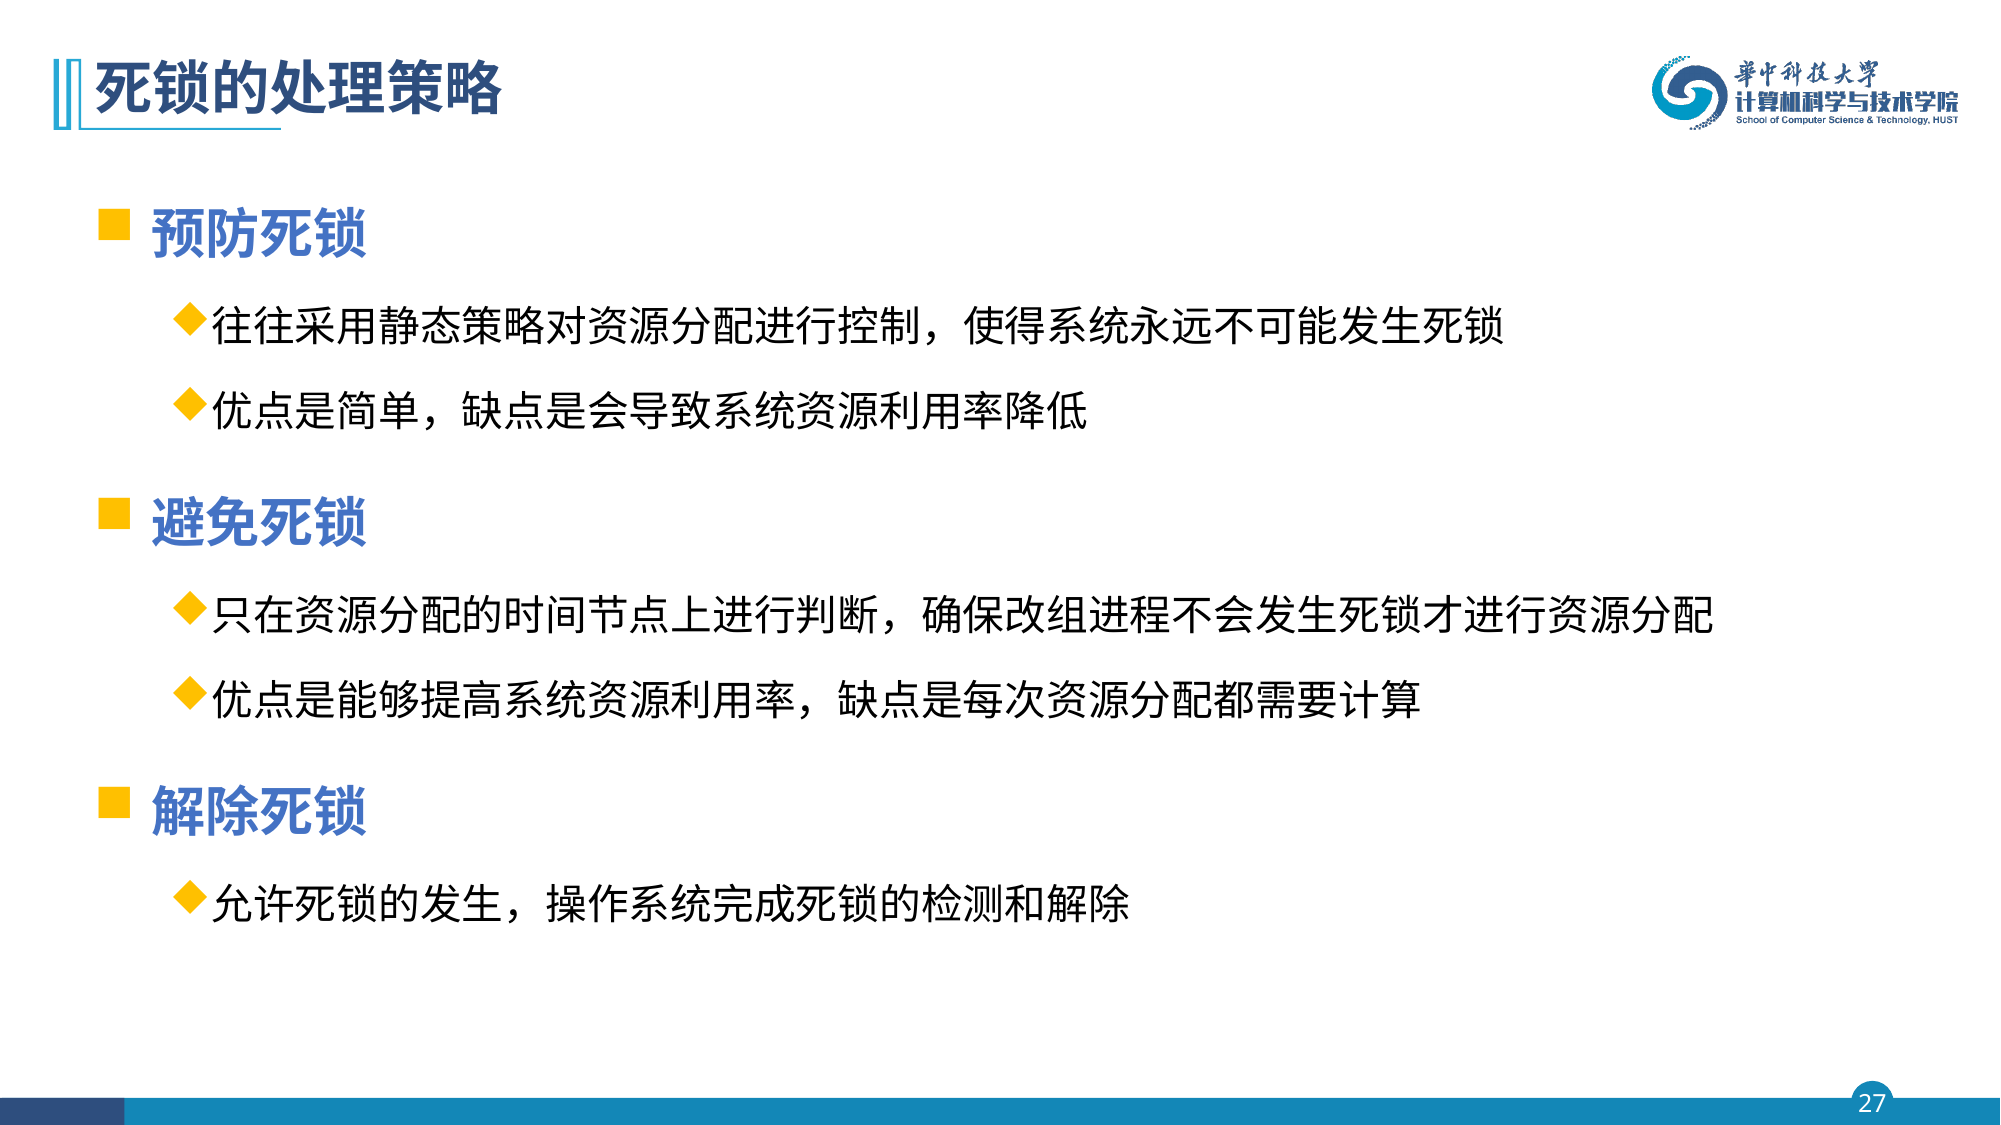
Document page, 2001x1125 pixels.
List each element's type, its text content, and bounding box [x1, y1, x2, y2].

picture [1653, 56, 1678, 79]
picture [1653, 56, 1958, 130]
text_box 预防死锁 往往采用静态策略对资源分配进行控制，使得系统永远不可能发生死锁 优点是简单，缺点是会导致系统资源利用率降低 避免死锁 只在资源分配的时间节点上进行判断，确保改组进程不会发生死锁才进行资源分配 优点是能够提高系统资源利用率，缺点是每次资源分配都需要计算 解除死锁 允许死锁的发生，操作系统完成死锁的检测和解除 [79, 159, 1764, 1012]
title 死锁的处理策略 [80, 51, 1653, 137]
